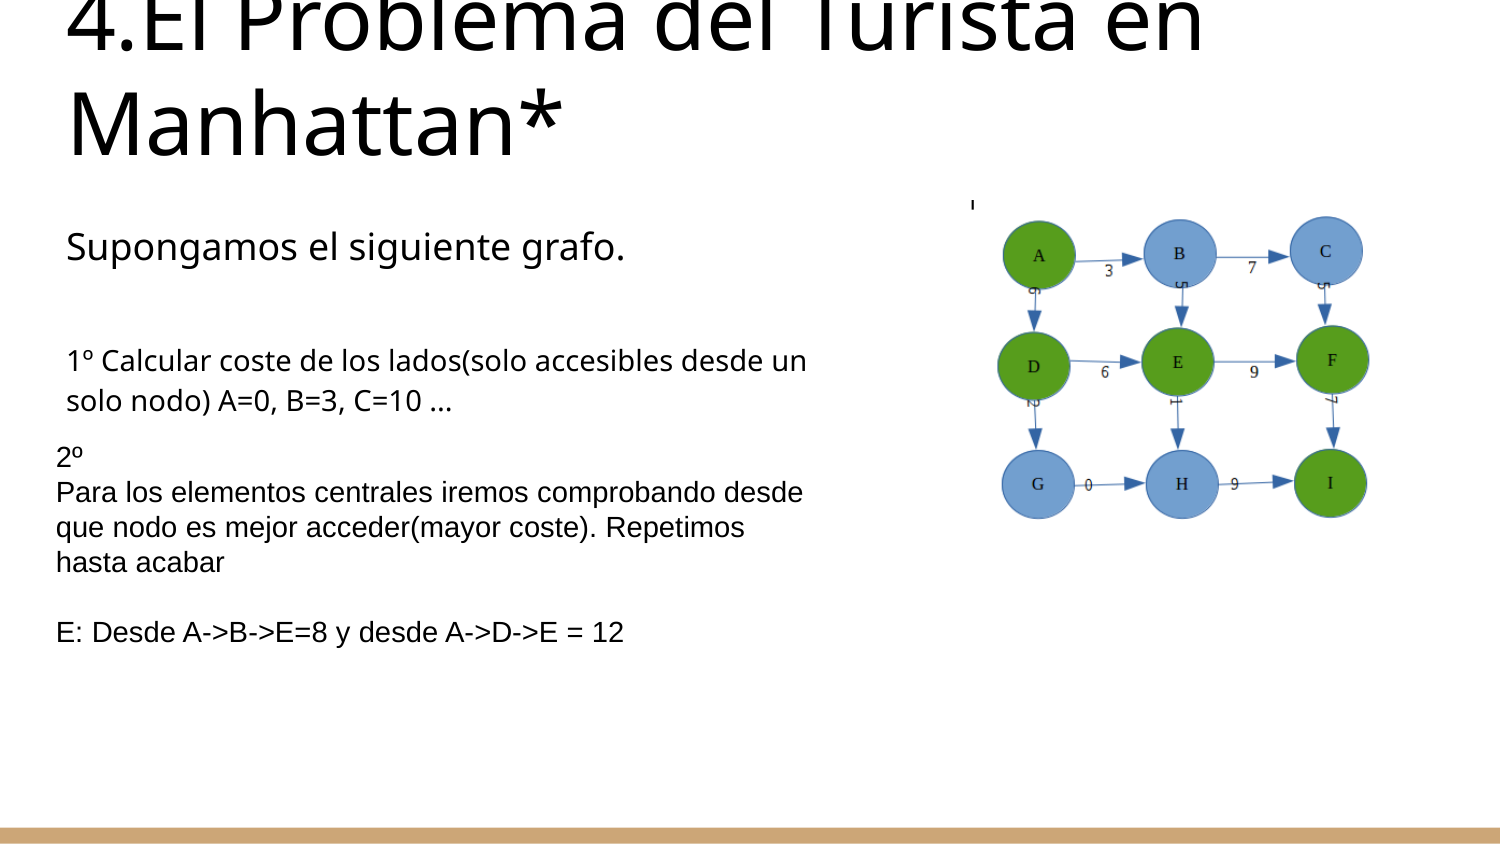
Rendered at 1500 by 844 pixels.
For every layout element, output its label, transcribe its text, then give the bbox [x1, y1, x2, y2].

title 4.El Problema del Turista en Manhattan* [51, 51, 1449, 189]
text_box 1º Calcular coste de los lados(solo accesibles desde un solo nodo) A=0, B=3, C=10 ... [51, 297, 849, 458]
text_box 2º Para los elementos centrales iremos comprobando desde que nodo es mejor acceder(mayor coste). Repetimos hasta acabar E: Desde A->B->E=8 y desde A->D->E = 12 [40, 418, 823, 669]
list Supongamos el siguiente grafo. [51, 200, 1449, 752]
picture [961, 193, 1421, 549]
